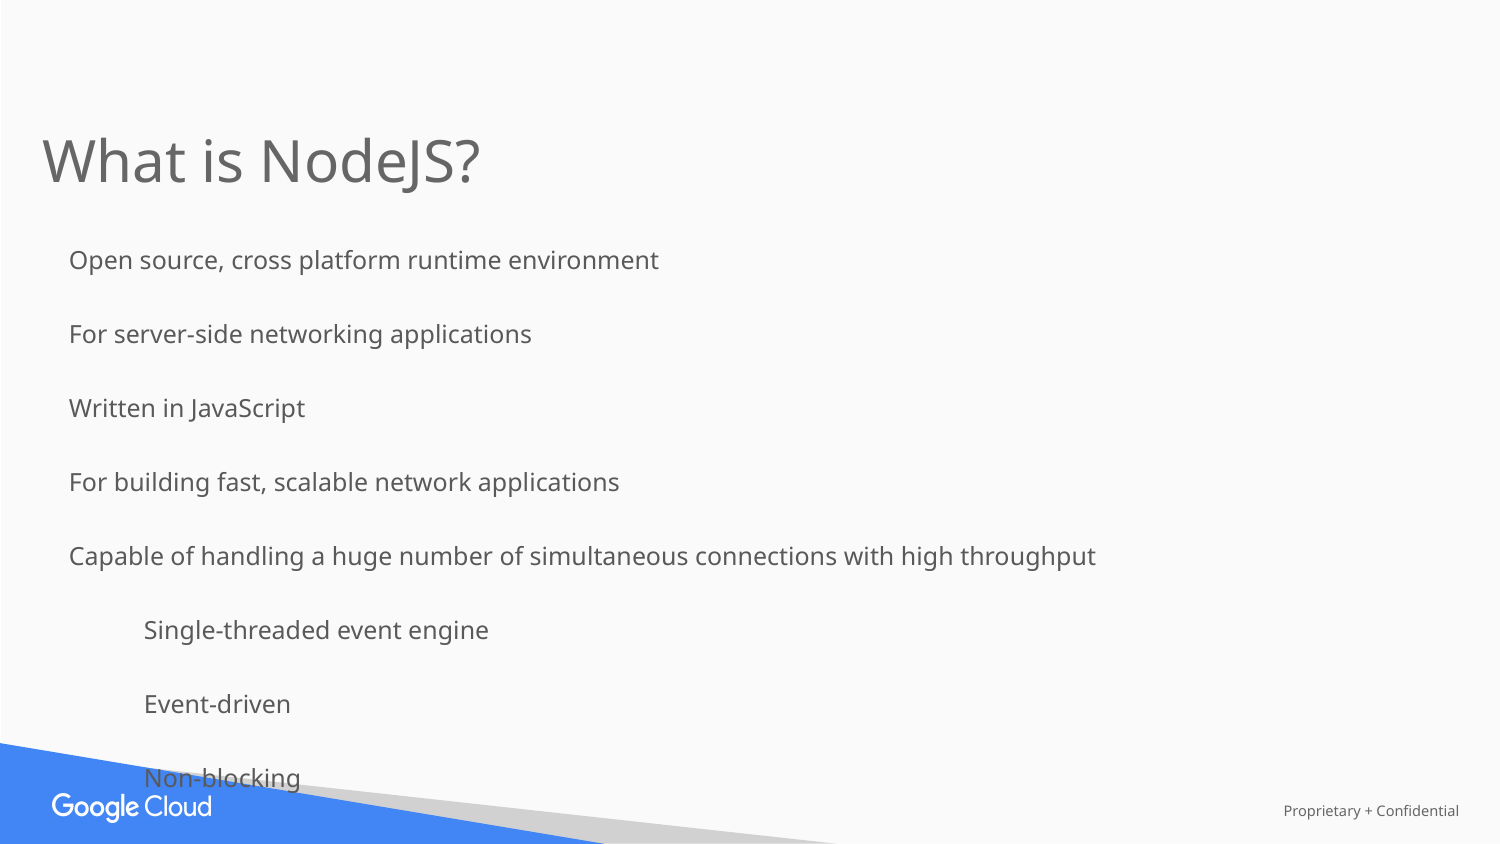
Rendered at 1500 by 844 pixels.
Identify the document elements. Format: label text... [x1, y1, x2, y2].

list Open source, cross platform runtime environment For server-side networking applications Written in JavaScript For building fast, scalable network applications Capable of handling a huge number of simultaneous connections with high throughput Single-threaded event engine Event-driven Non-blocking [28, 214, 1290, 684]
picture [52, 793, 211, 823]
title What is NodeJS? [27, 85, 1113, 210]
